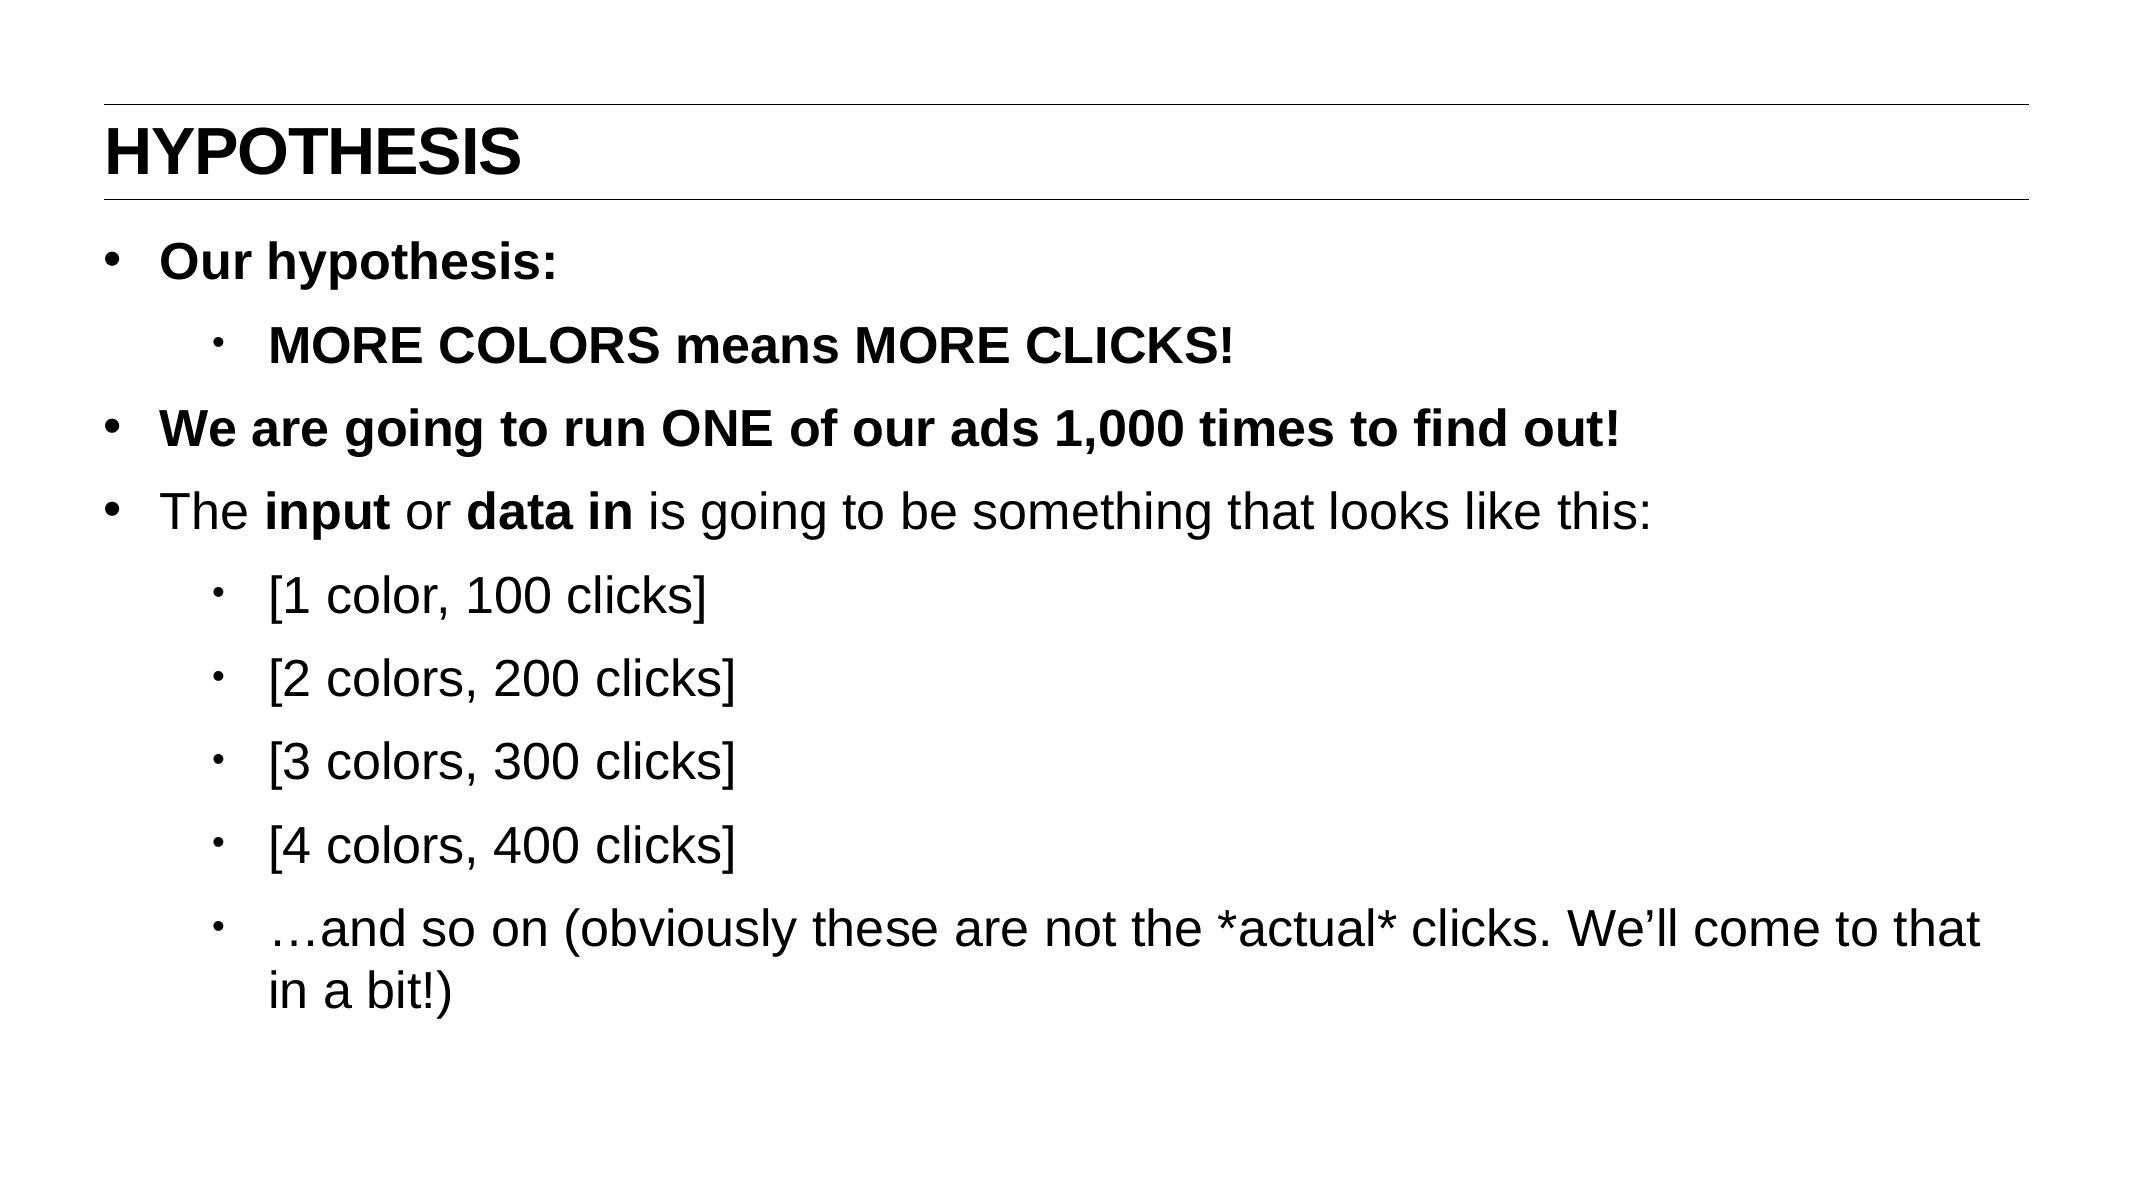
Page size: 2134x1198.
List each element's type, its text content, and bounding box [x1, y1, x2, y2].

list Our hypothesis: MORE COLORS means MORE CLICKS! We are going to run ONE of our ads 1,000 times to find out! The input or data in is going to be something that looks like this: [1 color, 100 clicks] [2 colors, 200 clicks] [3 colors, 300 clicks] [4 colors, 400 clicks] …and so on (obviously these are not the *actual* clicks. We’ll come to that in a bit!) [103, 227, 2030, 1022]
list hypothesis [103, 120, 1372, 193]
